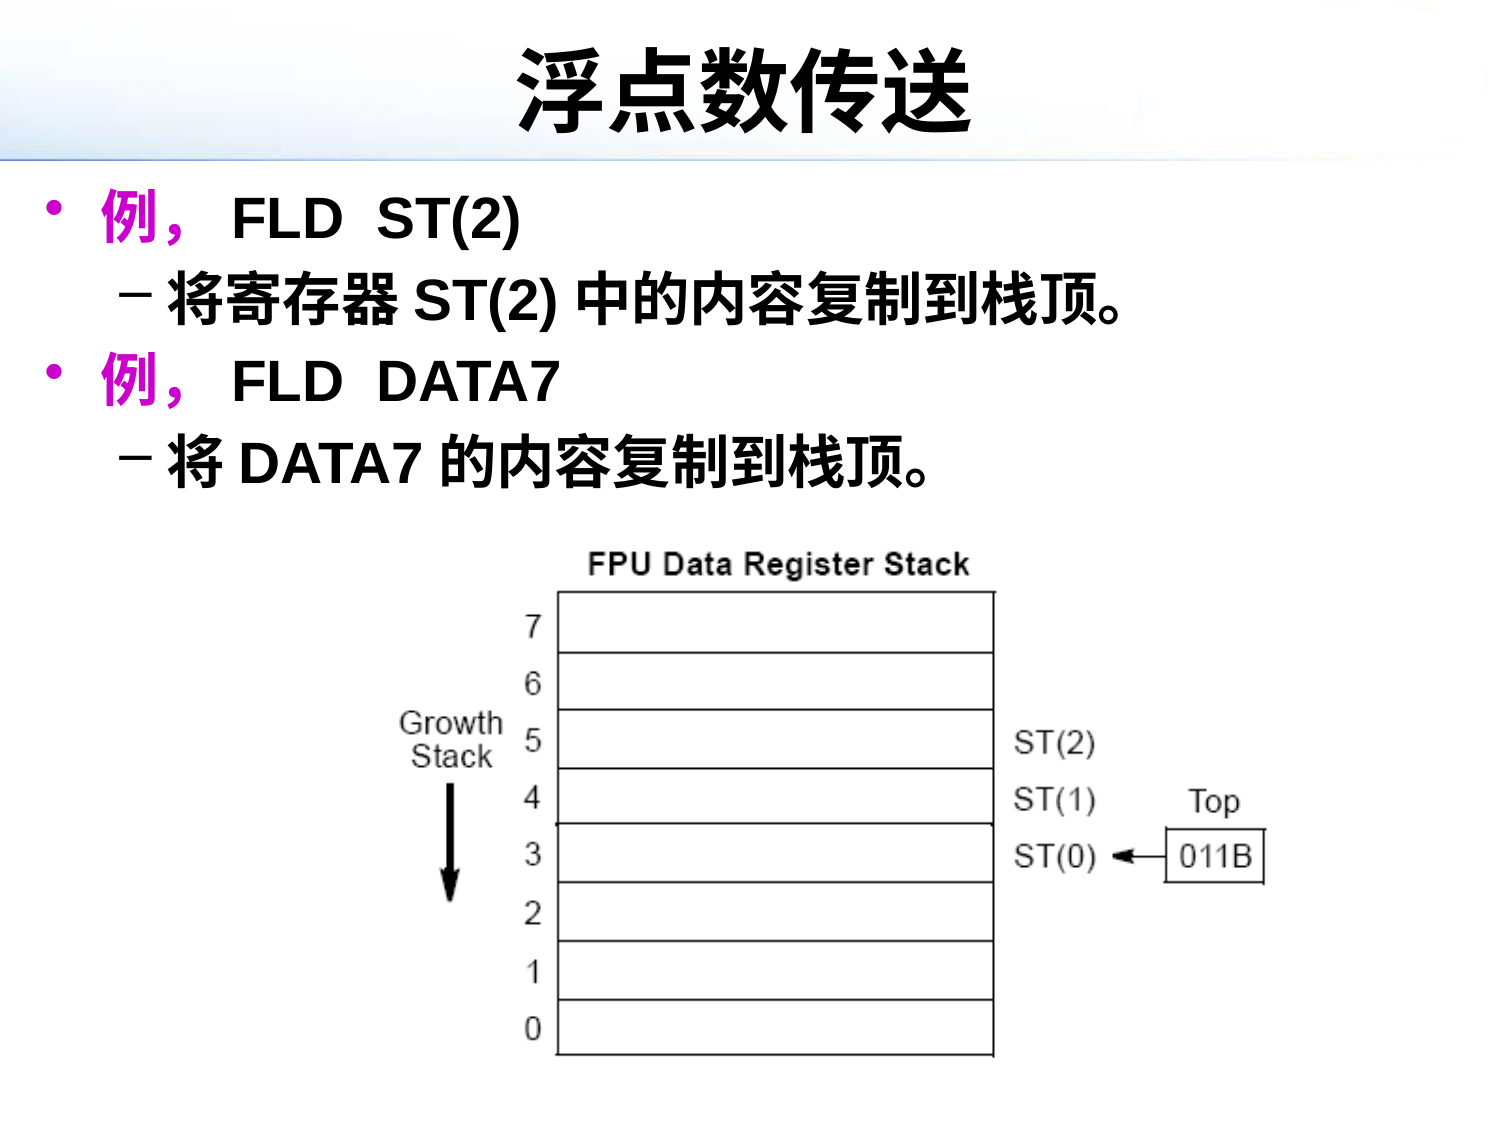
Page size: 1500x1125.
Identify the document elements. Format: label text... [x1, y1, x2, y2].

title 浮点数传送 [29, 31, 1459, 147]
list 例，FLD ST(2) 将寄存器ST(2)中的内容复制到栈顶。 例，FLD DATA7 将DATA7的内容复制到栈顶。 [29, 172, 1459, 516]
picture [0, 0, 1500, 161]
picture [383, 514, 1282, 1064]
